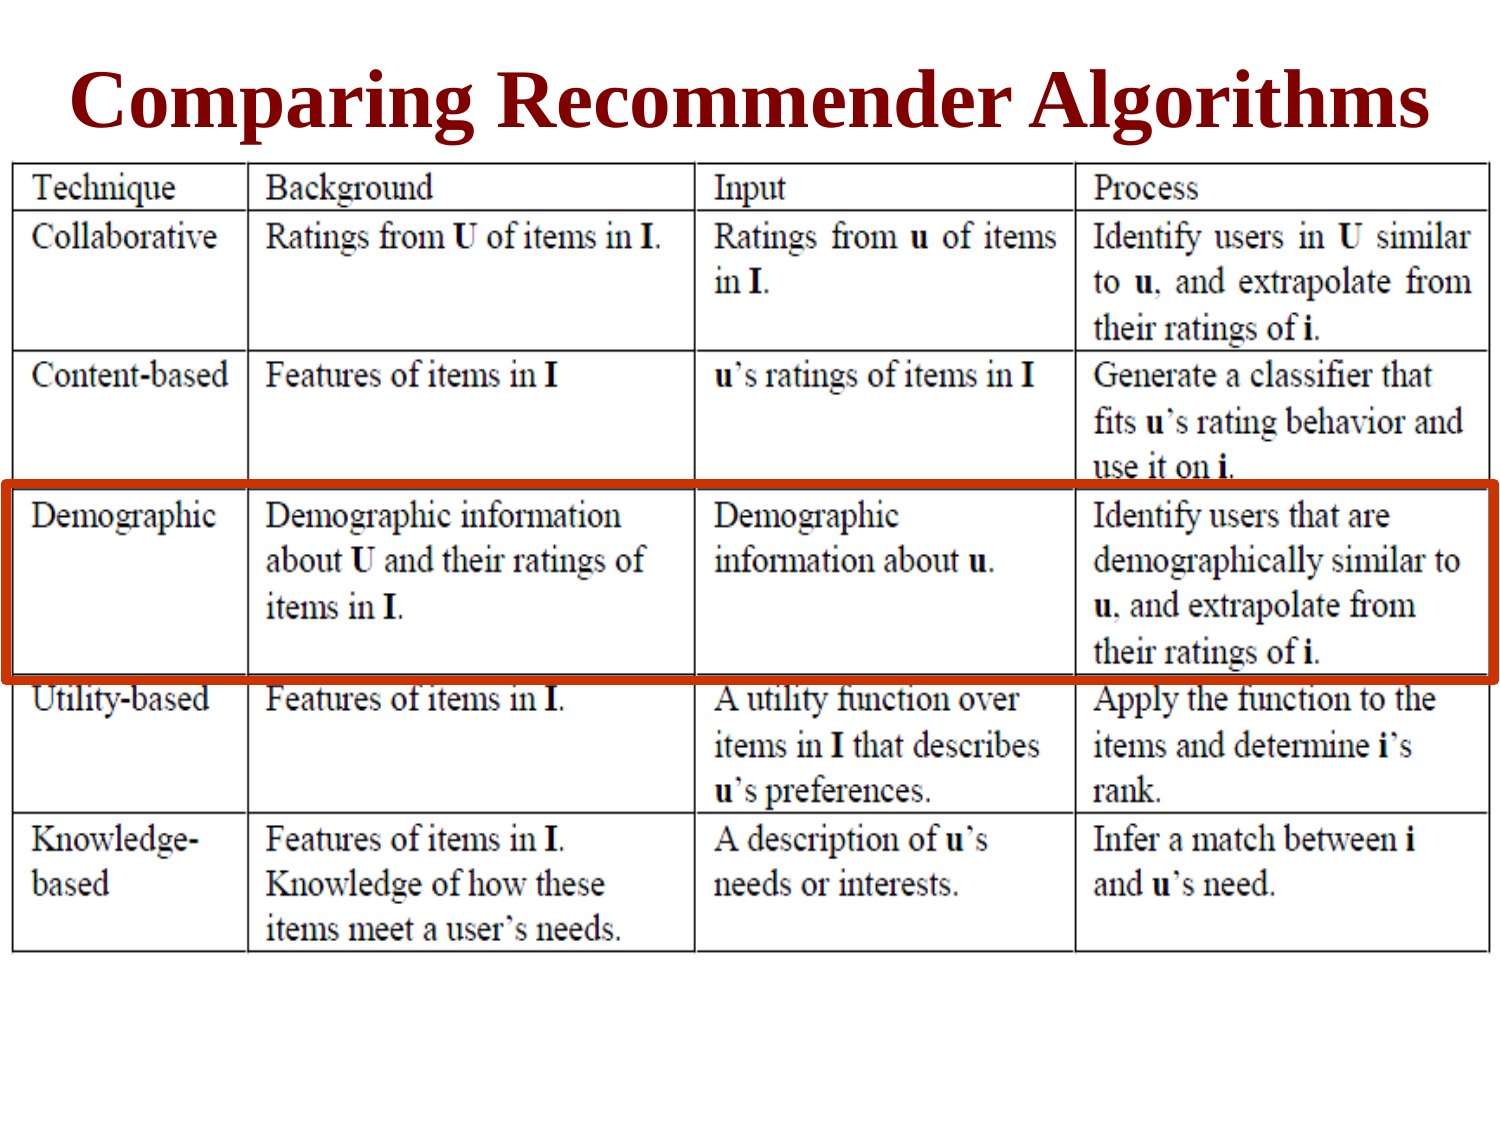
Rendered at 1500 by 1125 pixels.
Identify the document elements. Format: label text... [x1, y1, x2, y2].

picture [0, 148, 1500, 961]
title Comparing Recommender Algorithms [0, 0, 1500, 148]
